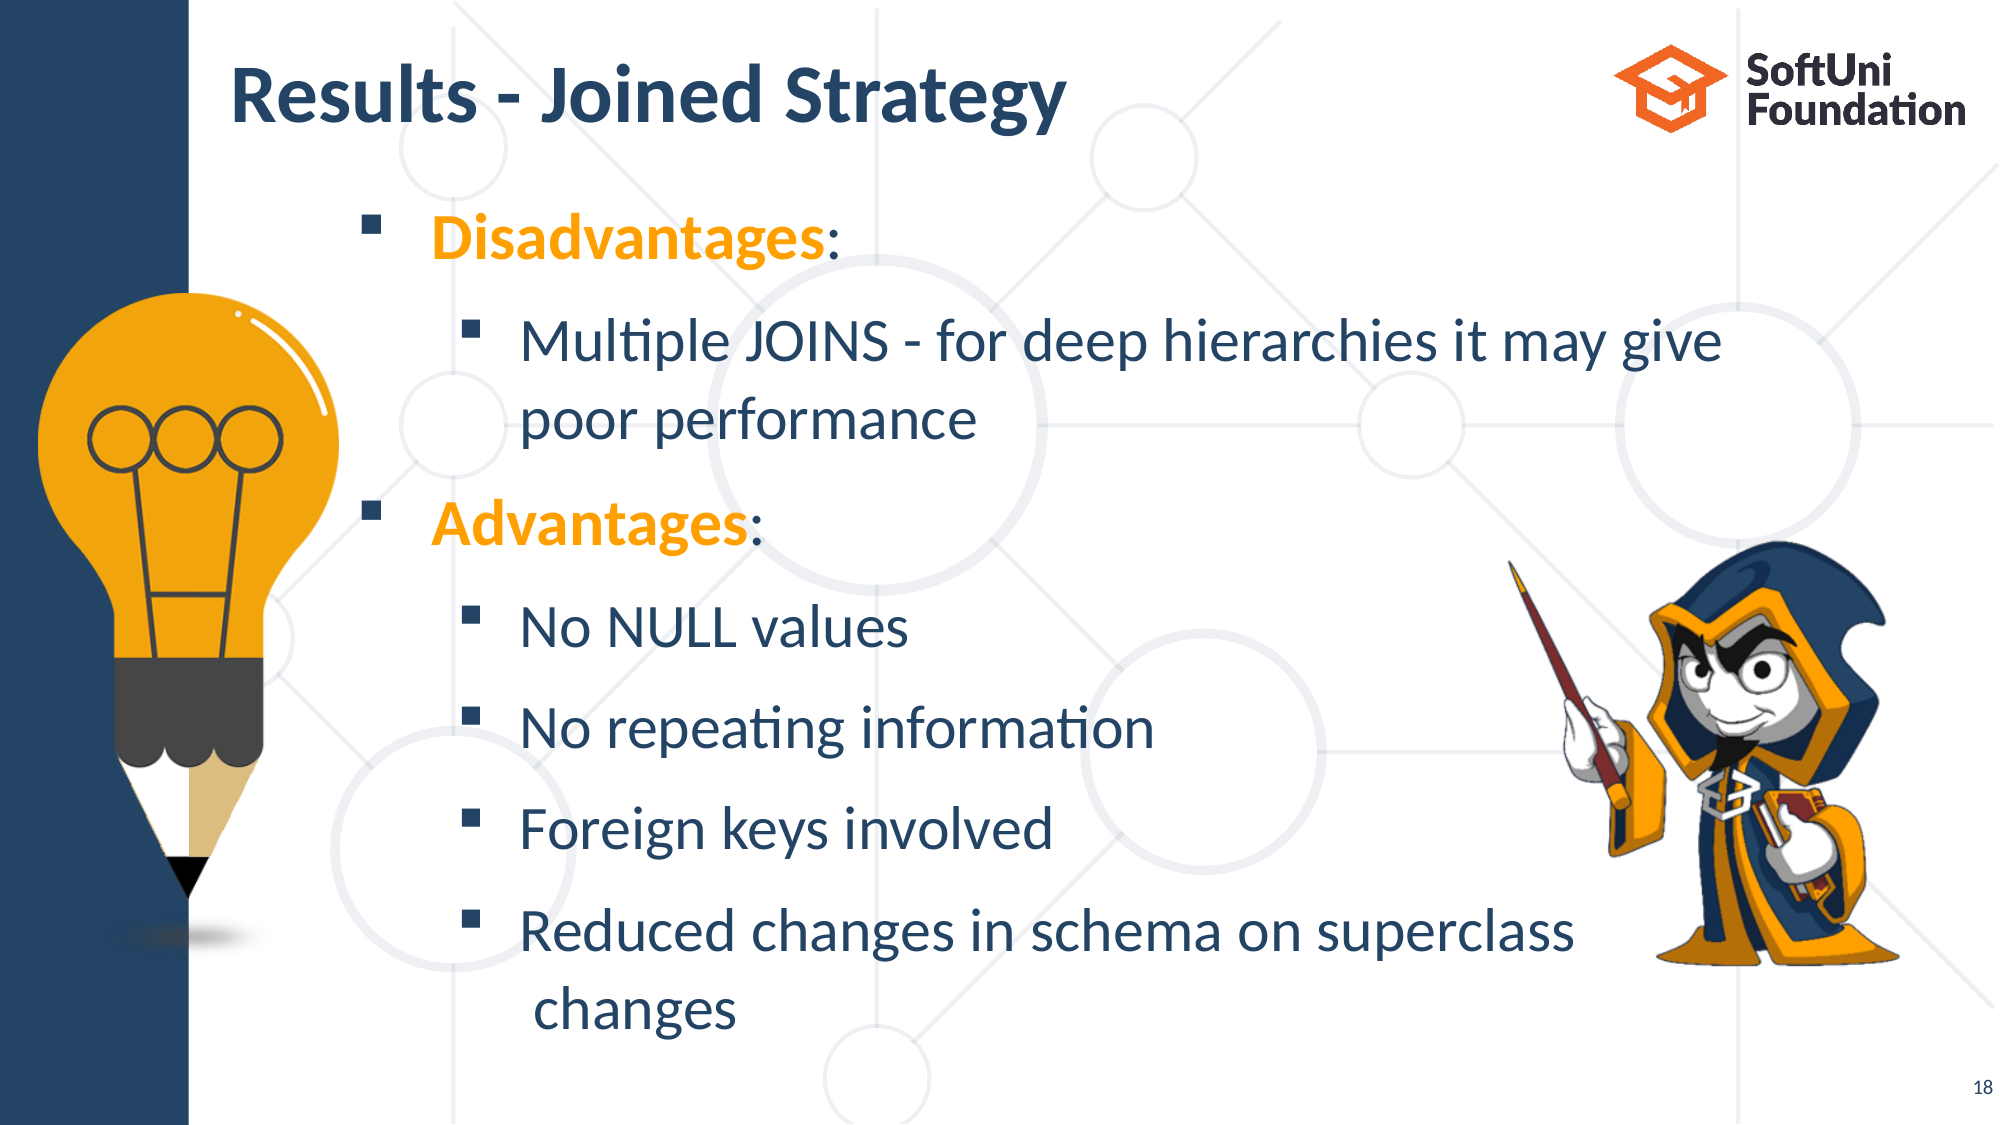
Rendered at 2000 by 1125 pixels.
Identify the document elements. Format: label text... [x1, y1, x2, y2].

picture [38, 293, 338, 961]
picture [1494, 503, 1939, 985]
title Results - Joined Strategy [212, 16, 1591, 162]
list Disadvantages: Multiple JOINS - for deep hierarchies it may give poor performance Advantages: No NULL values No repeating information Foreign keys involved Reduced changes in schema on superclass changes [338, 183, 1968, 1050]
picture [1613, 44, 1965, 133]
slide_number 18 [1929, 1070, 2000, 1103]
